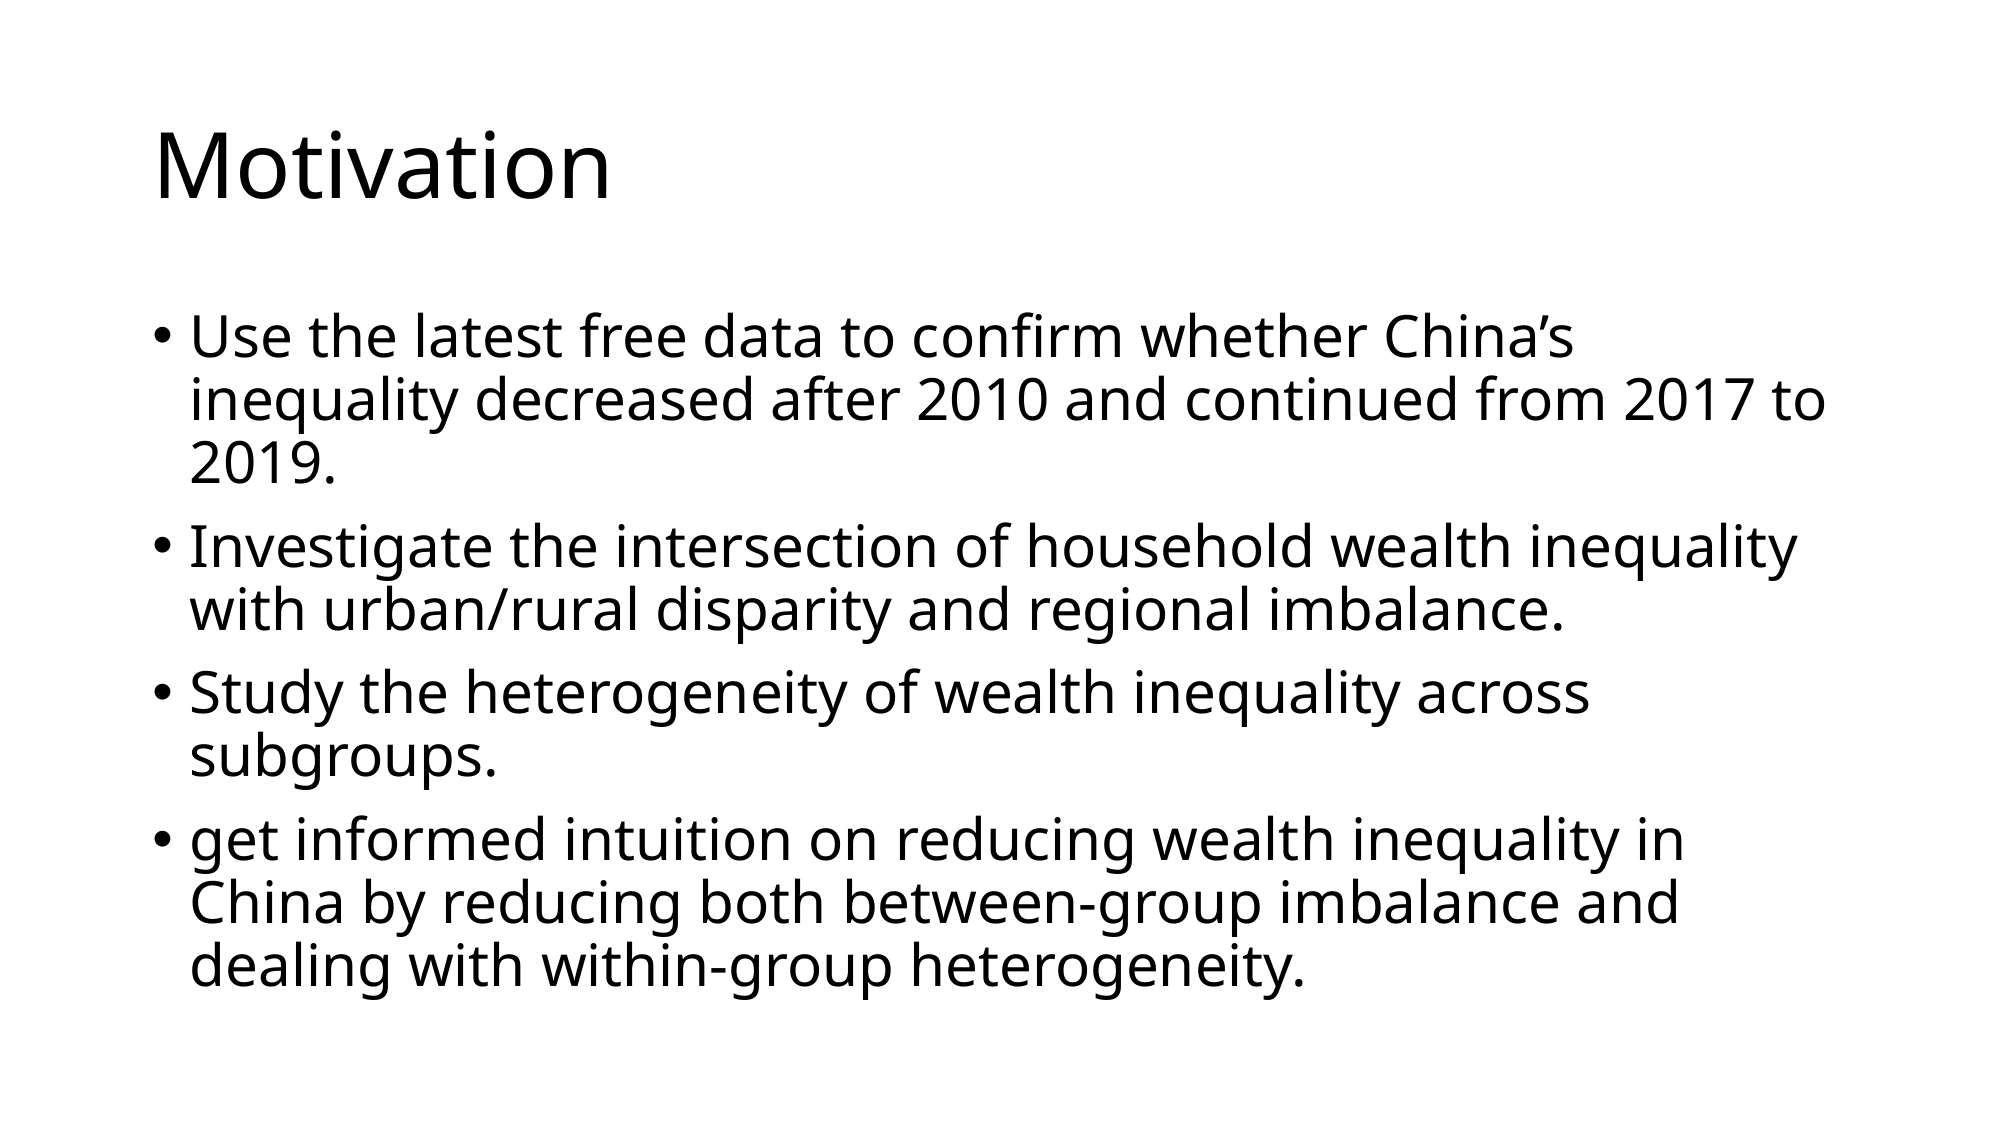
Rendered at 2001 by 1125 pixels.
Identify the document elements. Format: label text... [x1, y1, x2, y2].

title Motivation [137, 59, 1863, 278]
list Use the latest free data to confirm whether China’s inequality decreased after 2010 and continued from 2017 to 2019. Investigate the intersection of household wealth inequality with urban/rural disparity and regional imbalance. Study the heterogeneity of wealth inequality across subgroups. get informed intuition on reducing wealth inequality in China by reducing both between-group imbalance and dealing with within-group heterogeneity. [137, 299, 1863, 1014]
